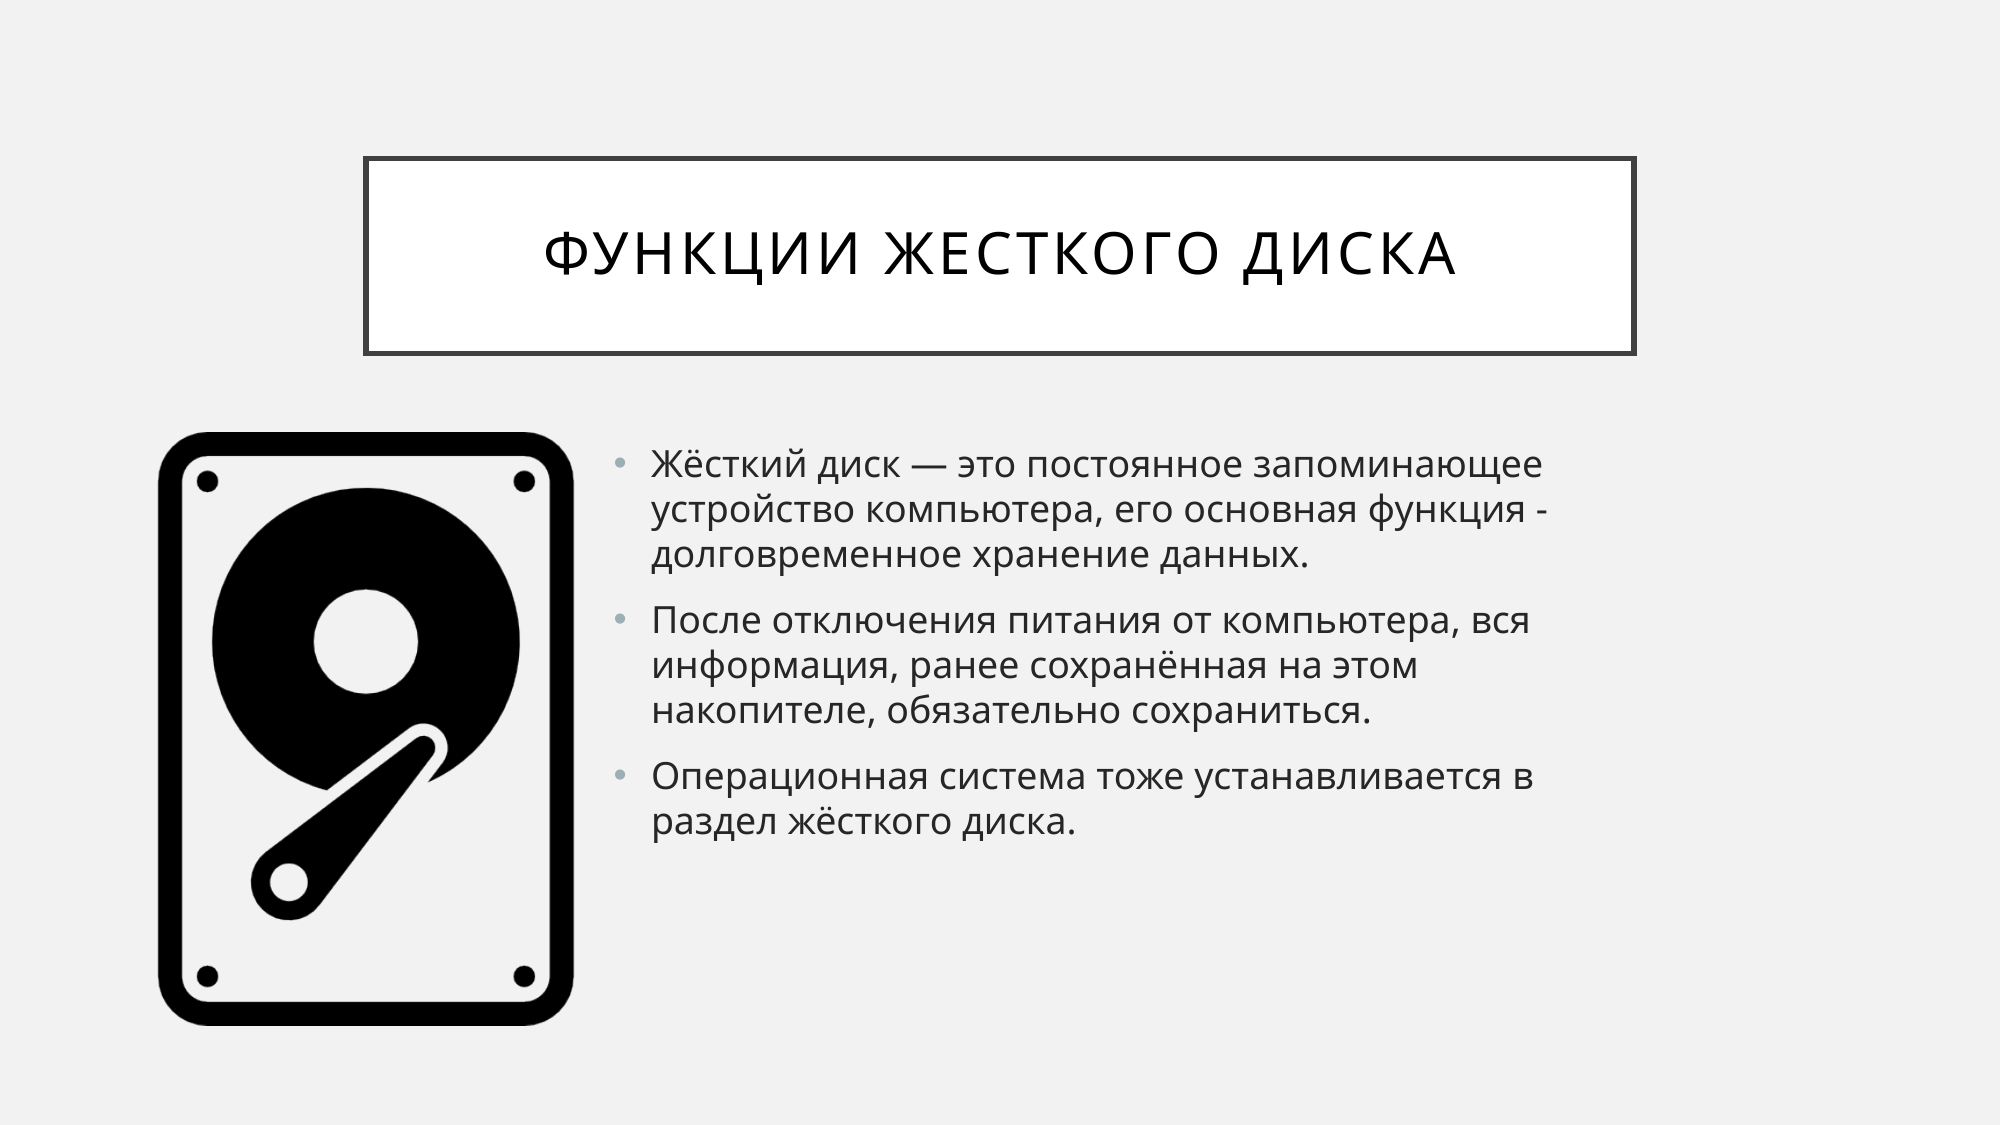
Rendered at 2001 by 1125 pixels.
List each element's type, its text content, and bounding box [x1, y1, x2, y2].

title Функции жесткого диска [363, 156, 1637, 356]
list Жёсткий диск — это постоянное запоминающее устройство компьютера, его основная функция - долговременное хранение данных. После отключения питания от компьютера, вся информация, ранее сохранённая на этом накопителе, обязательно сохраниться. Операционная система тоже устанавливается в раздел жёсткого диска. [598, 432, 1634, 1125]
picture [69, 432, 663, 1026]
